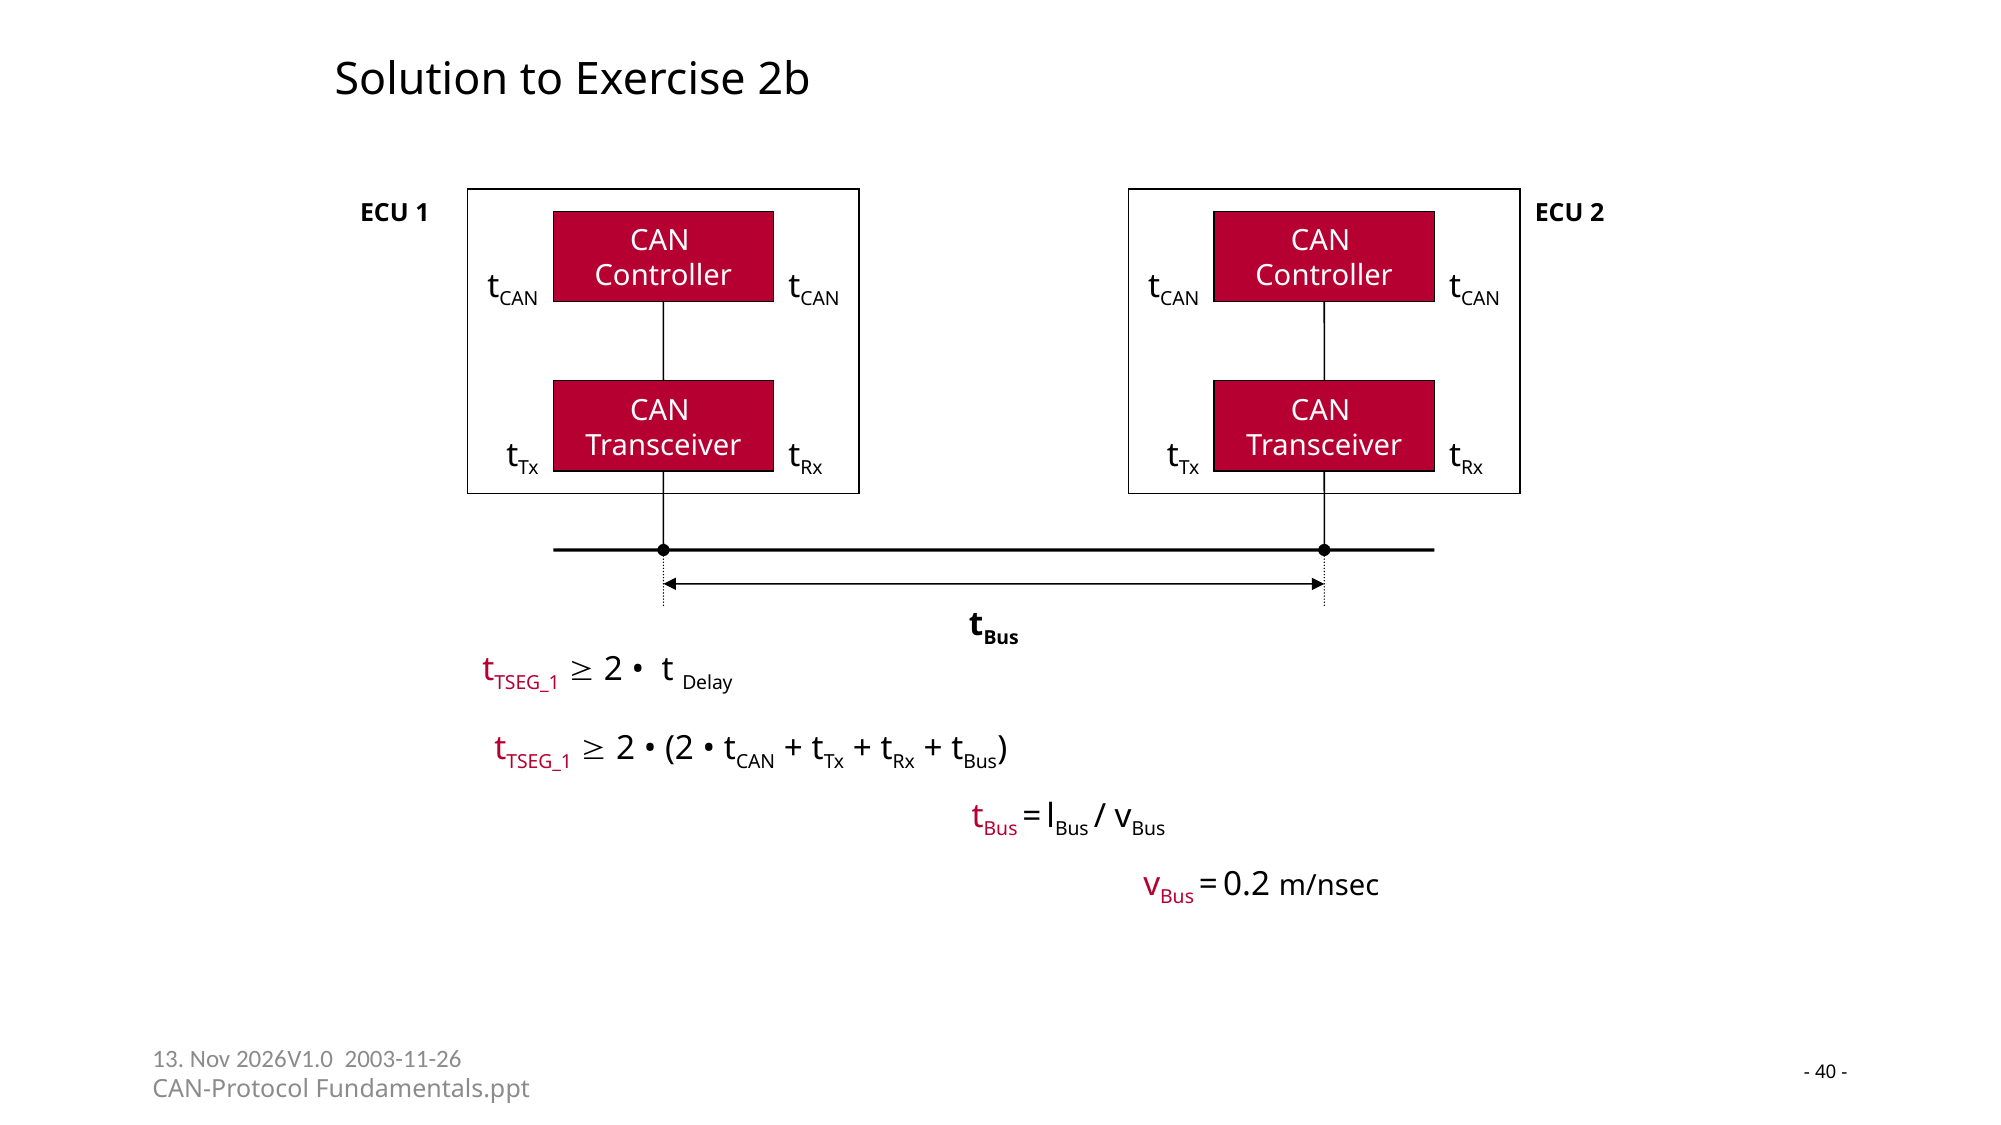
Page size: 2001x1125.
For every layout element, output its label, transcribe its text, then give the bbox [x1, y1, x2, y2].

slide_number - 40 - [1412, 1042, 1863, 1103]
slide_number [137, 1042, 588, 1103]
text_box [345, 189, 1655, 945]
title Solution to Exercise 2b [319, 47, 832, 113]
